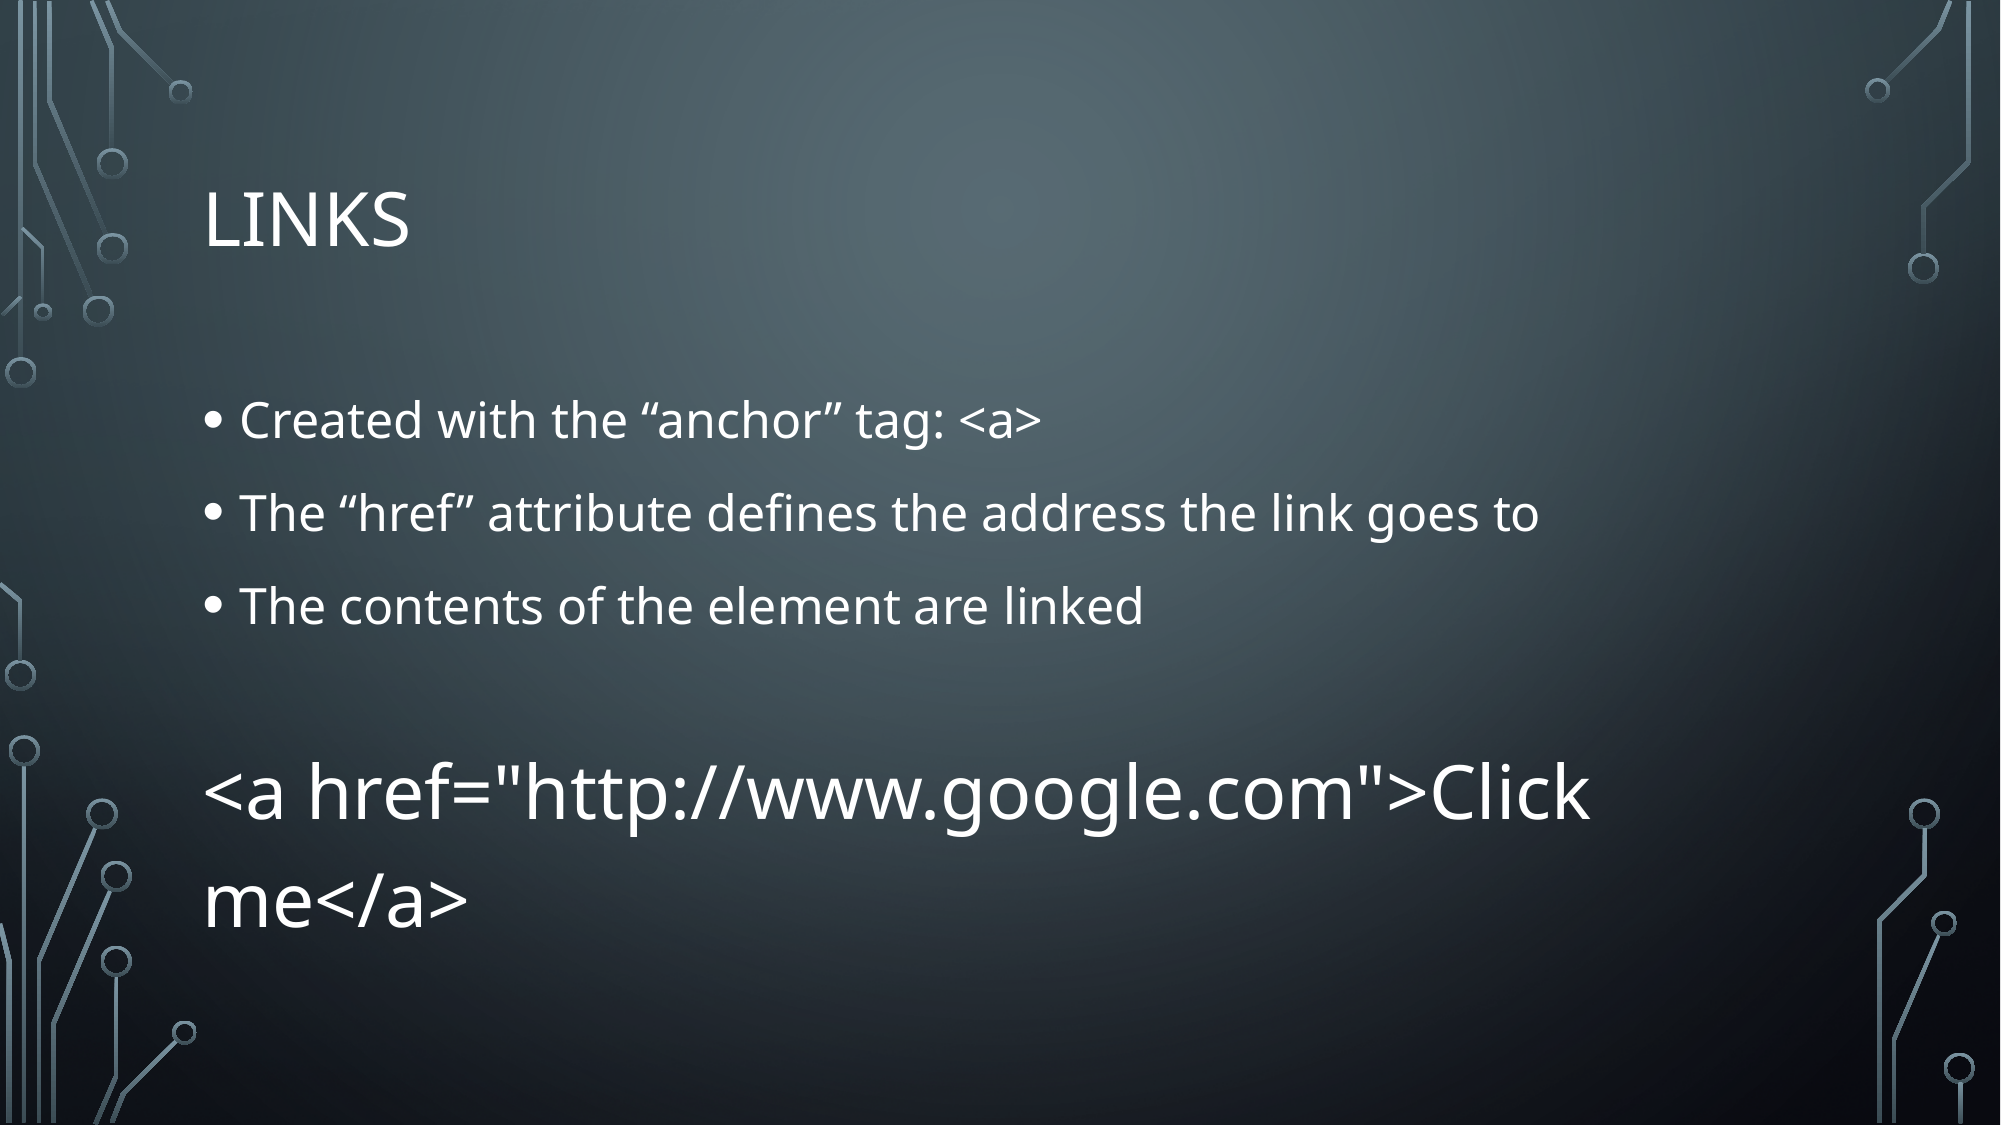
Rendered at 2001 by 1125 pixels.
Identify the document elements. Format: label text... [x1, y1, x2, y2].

list Created with the “anchor” tag: <a> The “href” attribute defines the address the link goes to The contents of the element are linked <a href="http://www.google.com">Click me</a> [187, 369, 1813, 950]
title LINKS [187, 101, 1813, 344]
